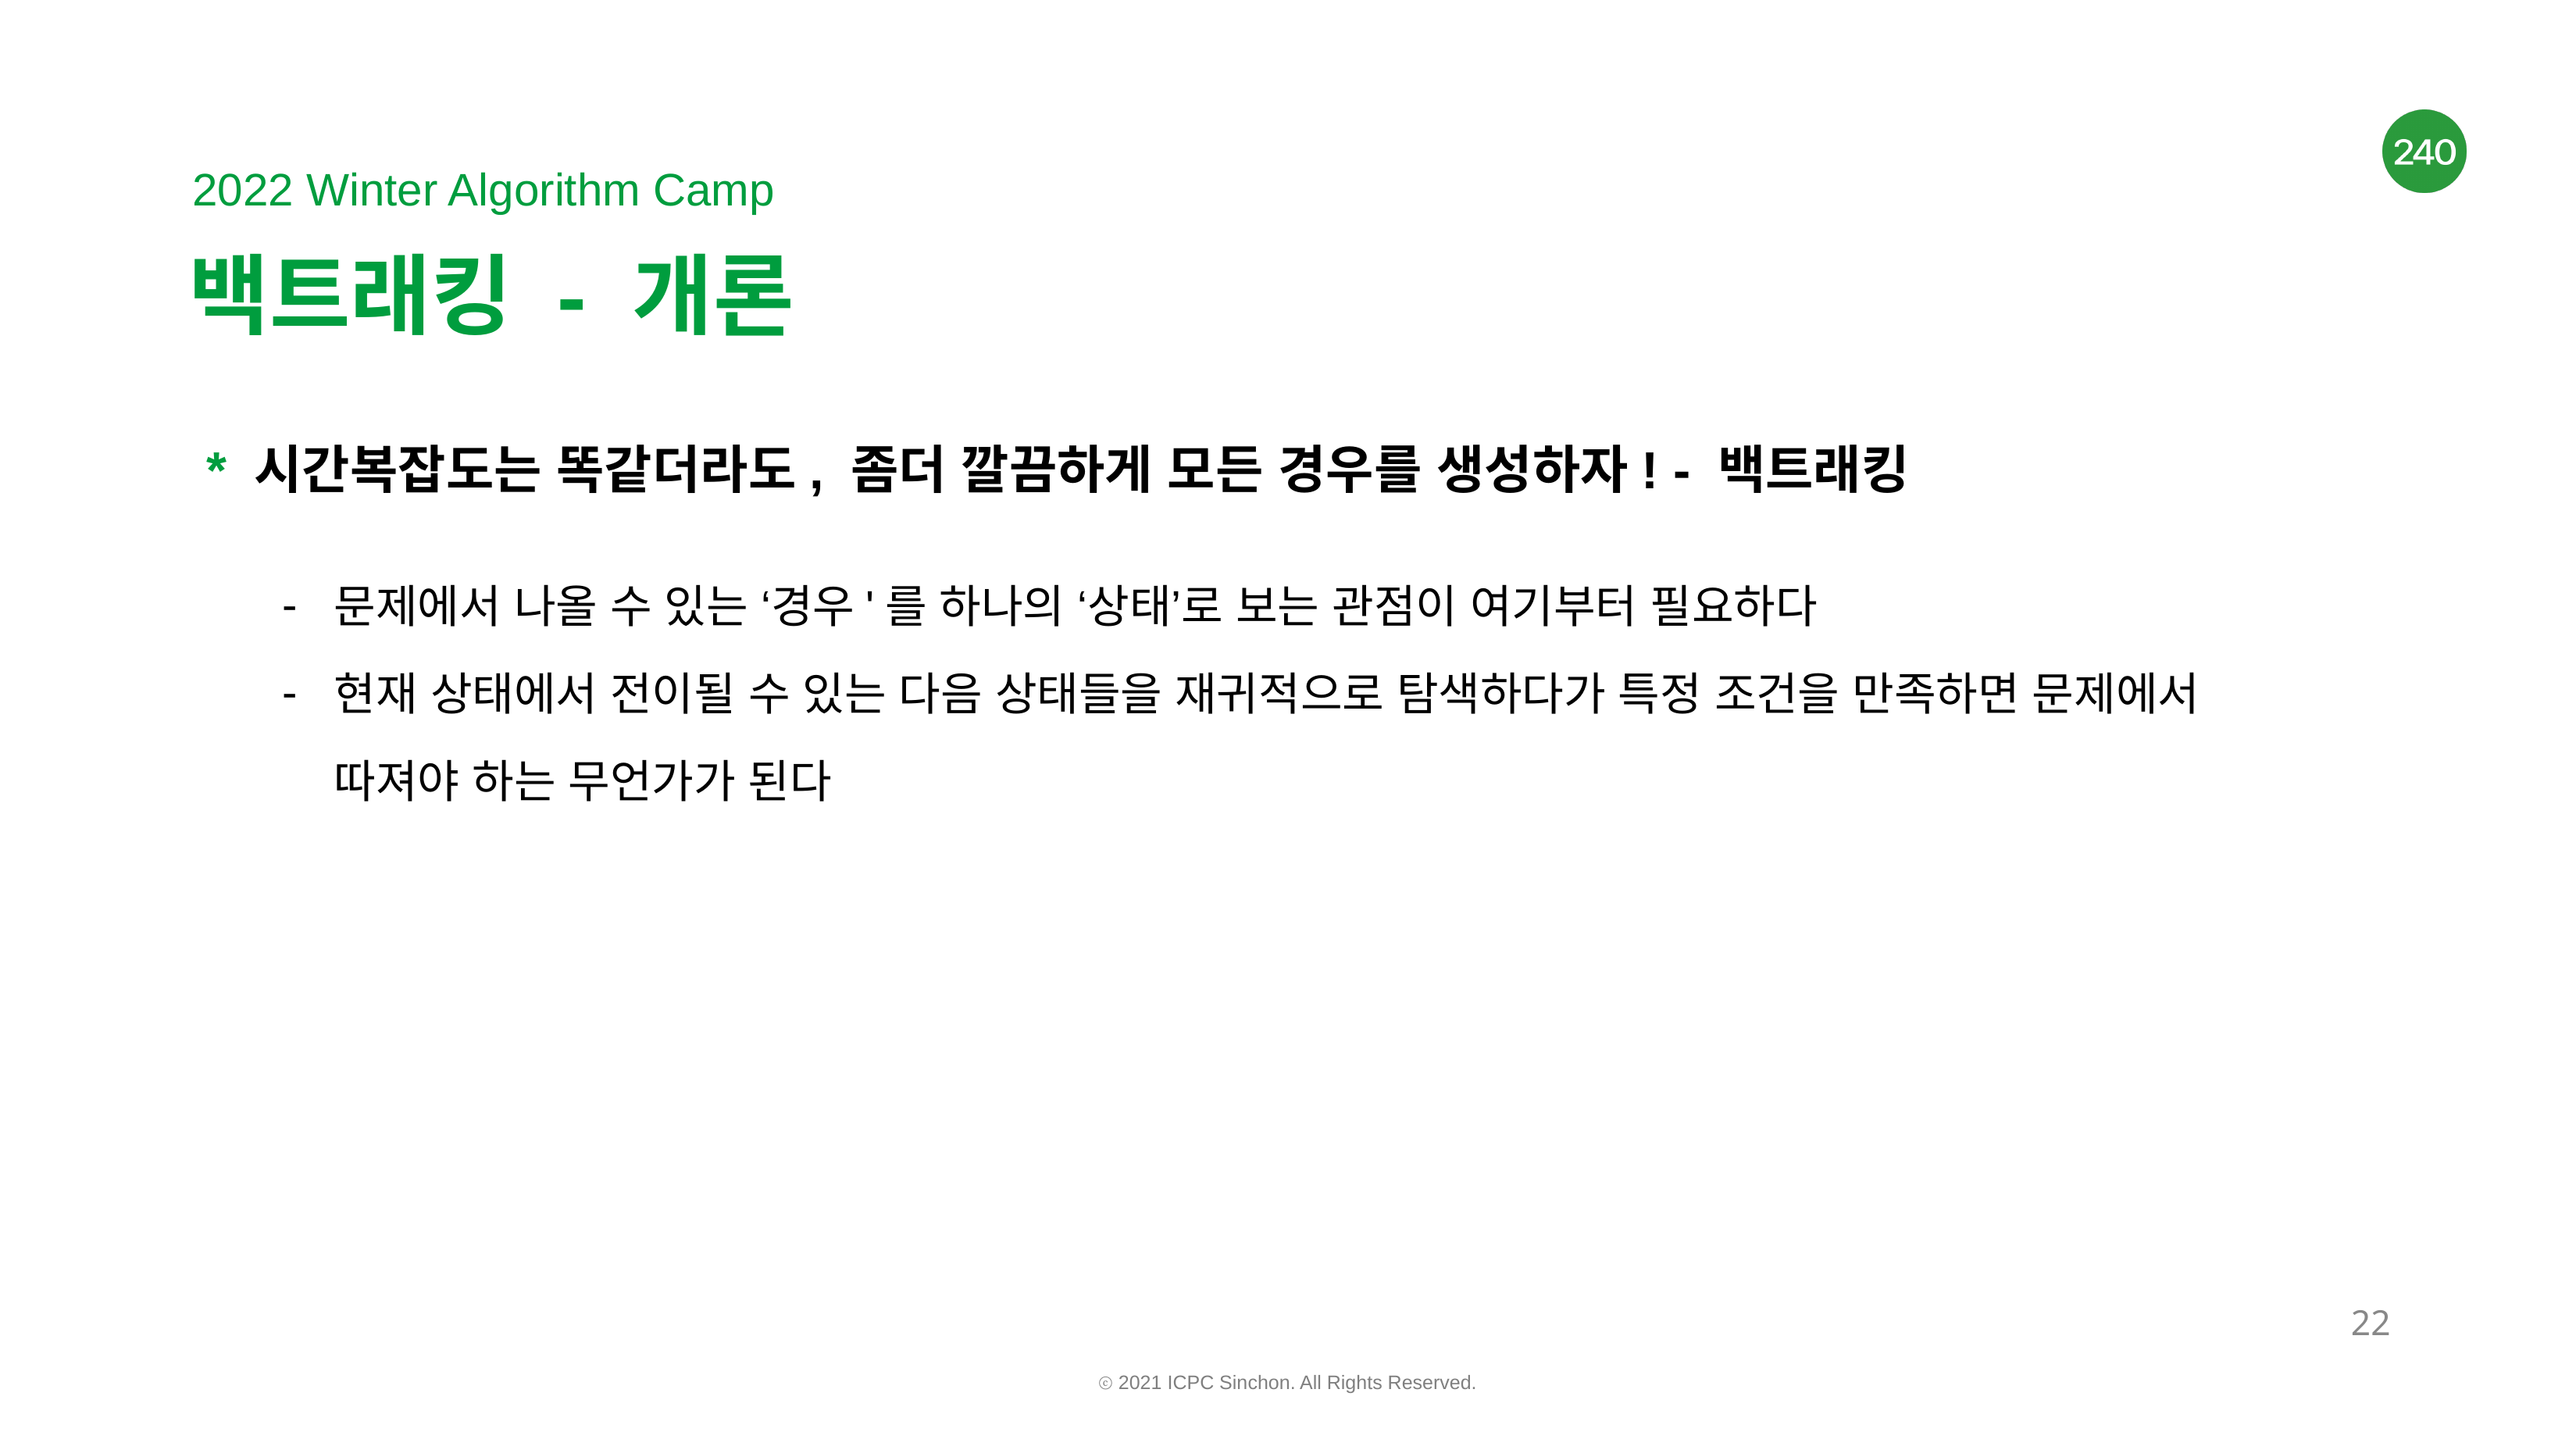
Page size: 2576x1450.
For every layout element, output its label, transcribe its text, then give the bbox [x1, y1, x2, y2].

footer ⓒ 2021 ICPC Sinchon. All Rights Reserved. [853, 1350, 1723, 1414]
picture [2382, 109, 2467, 193]
title 백트래킹 - 개론 [177, 204, 2399, 395]
text_box 문제에서 나올 수 있는 ‘경우'를 하나의 ‘상태’로 보는 관점이 여기부터 필요하다 현재 상태에서 전이될 수 있는 다음 상태들을 재귀적으로 탐색하다가 특정 조건을 만족하면 문제에서 따져야 하는 무언가가 된다 [263, 538, 2317, 813]
slide_number ‹#› [1822, 1285, 2403, 1363]
text_box * 시간복잡도는 똑같더라도, 좀더 깔끔하게 모든 경우를 생성하자! - 백트래킹 [194, 430, 2057, 505]
